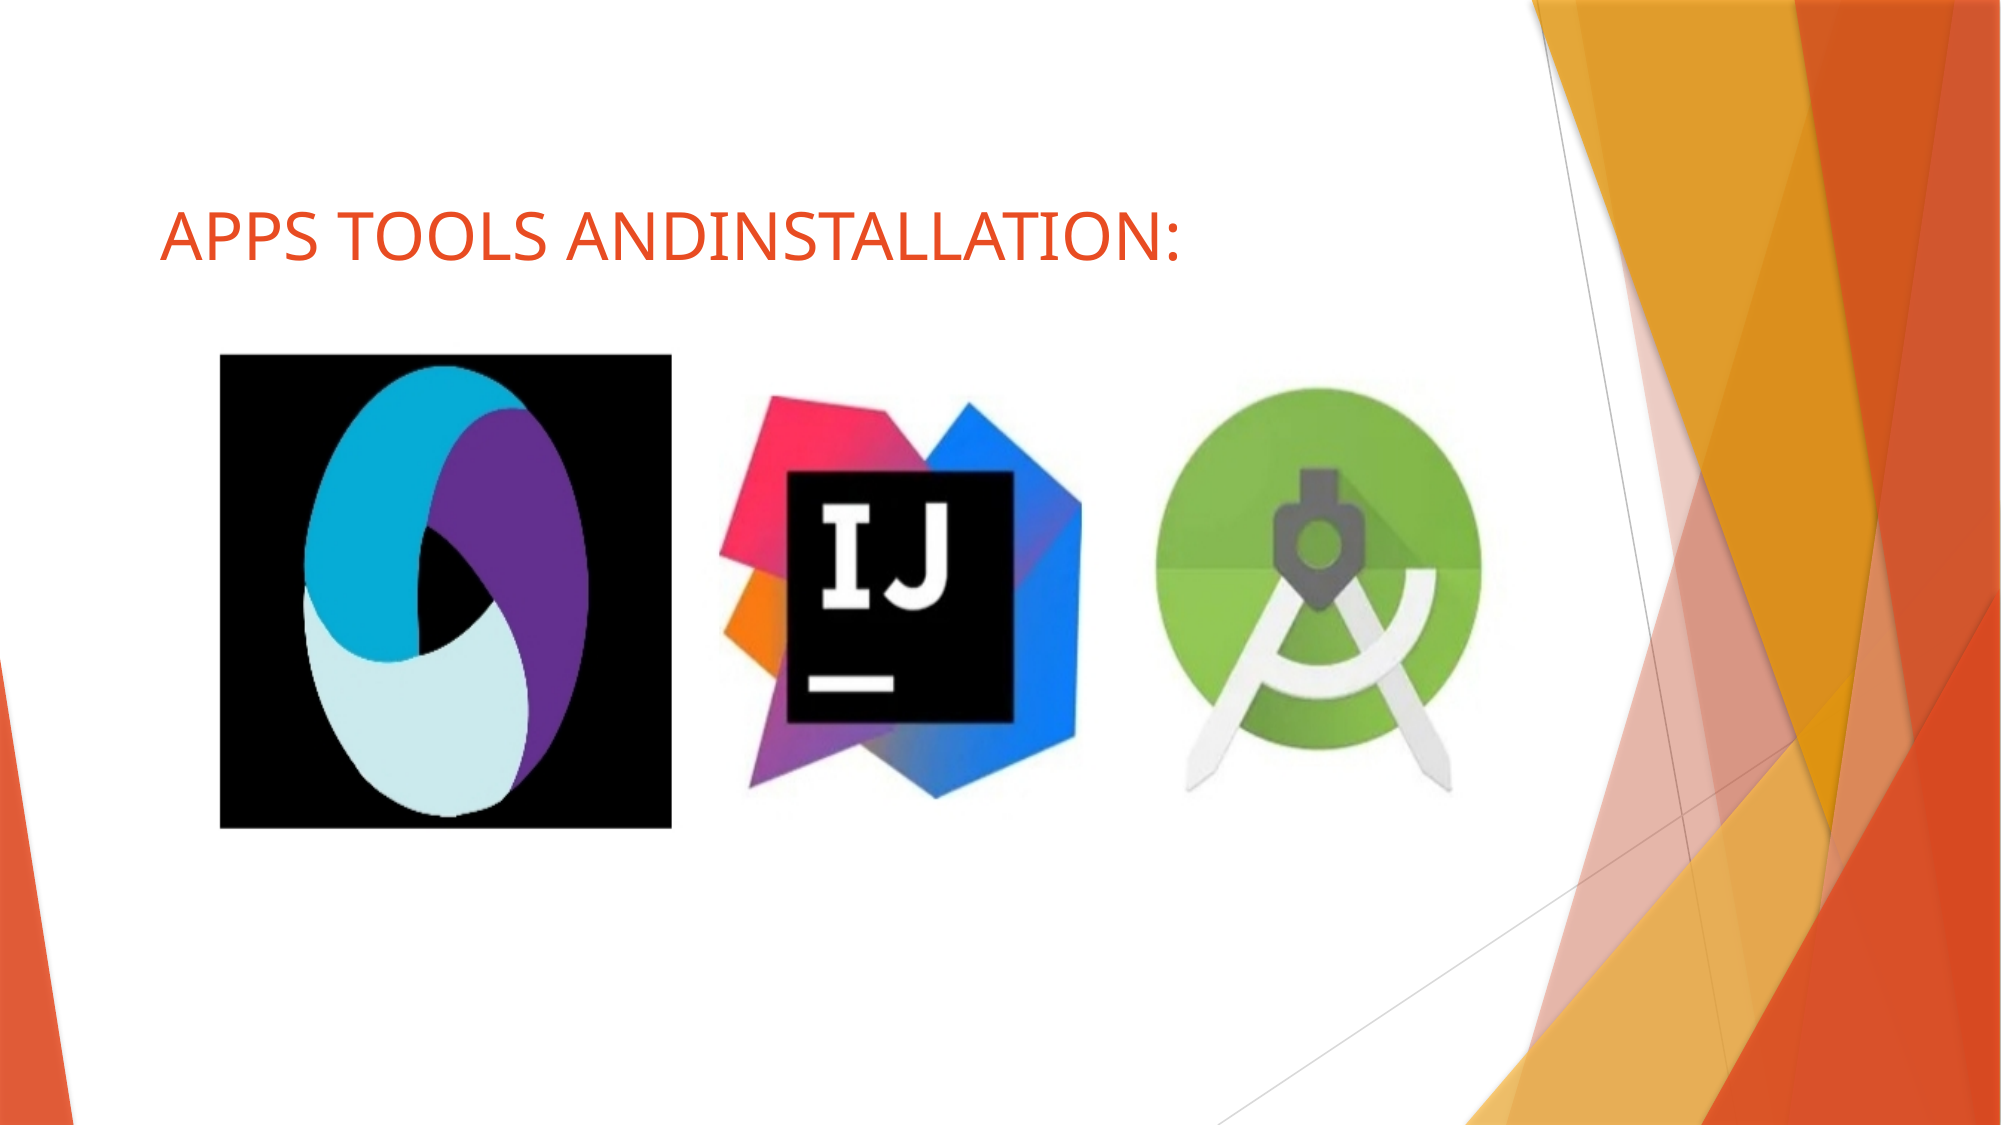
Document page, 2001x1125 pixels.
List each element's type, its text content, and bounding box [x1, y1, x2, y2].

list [194, 304, 1557, 873]
title APPS TOOLS ANDINSTALLATION: [145, 185, 1556, 286]
